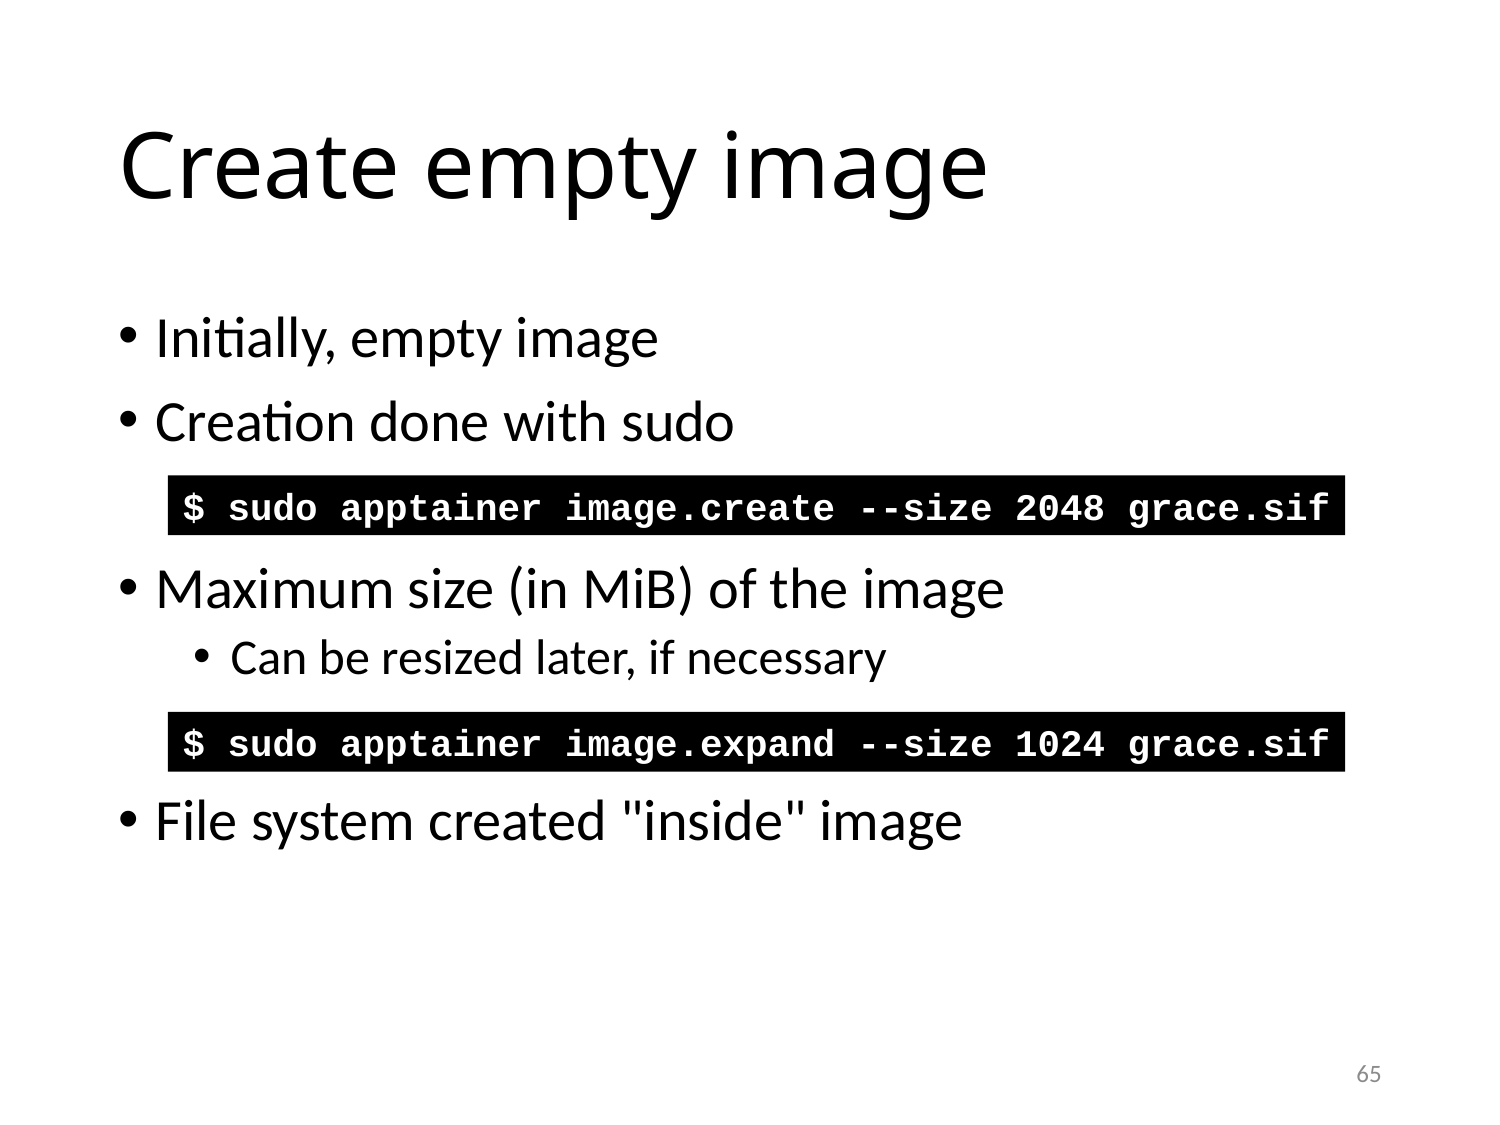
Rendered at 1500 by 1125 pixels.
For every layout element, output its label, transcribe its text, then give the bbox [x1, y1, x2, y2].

slide_number 65 [1059, 1042, 1397, 1103]
text_box $ sudo apptainer image.create --size 2048 grace.sif [167, 475, 1346, 536]
text_box $ sudo apptainer image.expand --size 1024 grace.sif [167, 711, 1346, 772]
title Create empty image [103, 59, 1397, 278]
list Initially, empty image Creation done with sudo Maximum size (in MiB) of the image Can be resized later, if necessary File system created "inside" image [103, 299, 1397, 1014]
